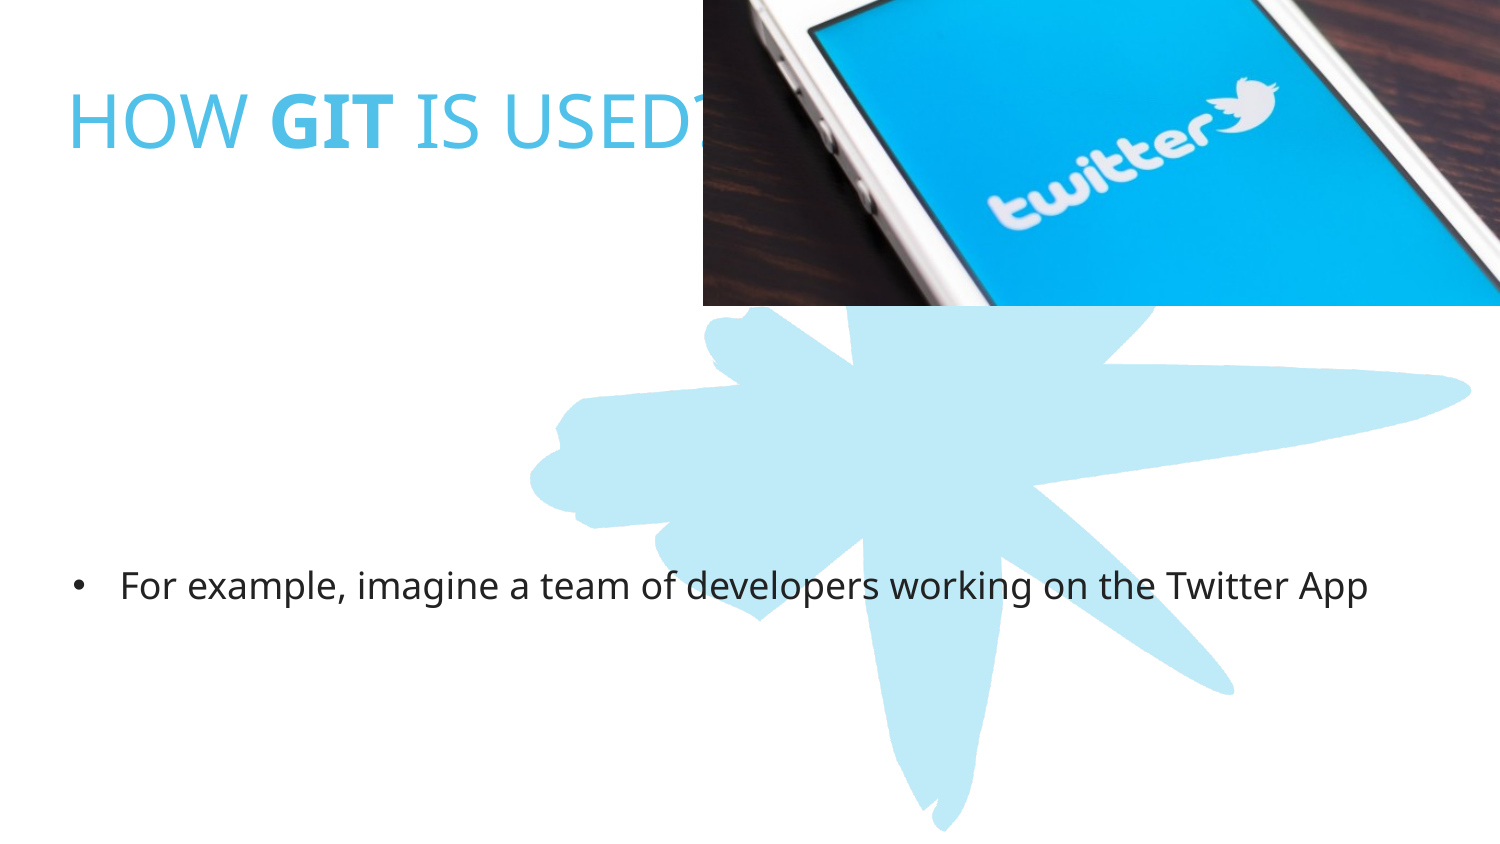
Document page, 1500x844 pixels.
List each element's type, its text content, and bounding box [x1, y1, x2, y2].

text_box For example, imagine a team of developers working on the Twitter App [38, 305, 1461, 842]
title HOW GIT IS USED? [51, 58, 698, 167]
picture [987, 113, 1212, 231]
picture [0, 0, 1500, 844]
picture [1251, 0, 1500, 292]
picture [1207, 77, 1279, 133]
